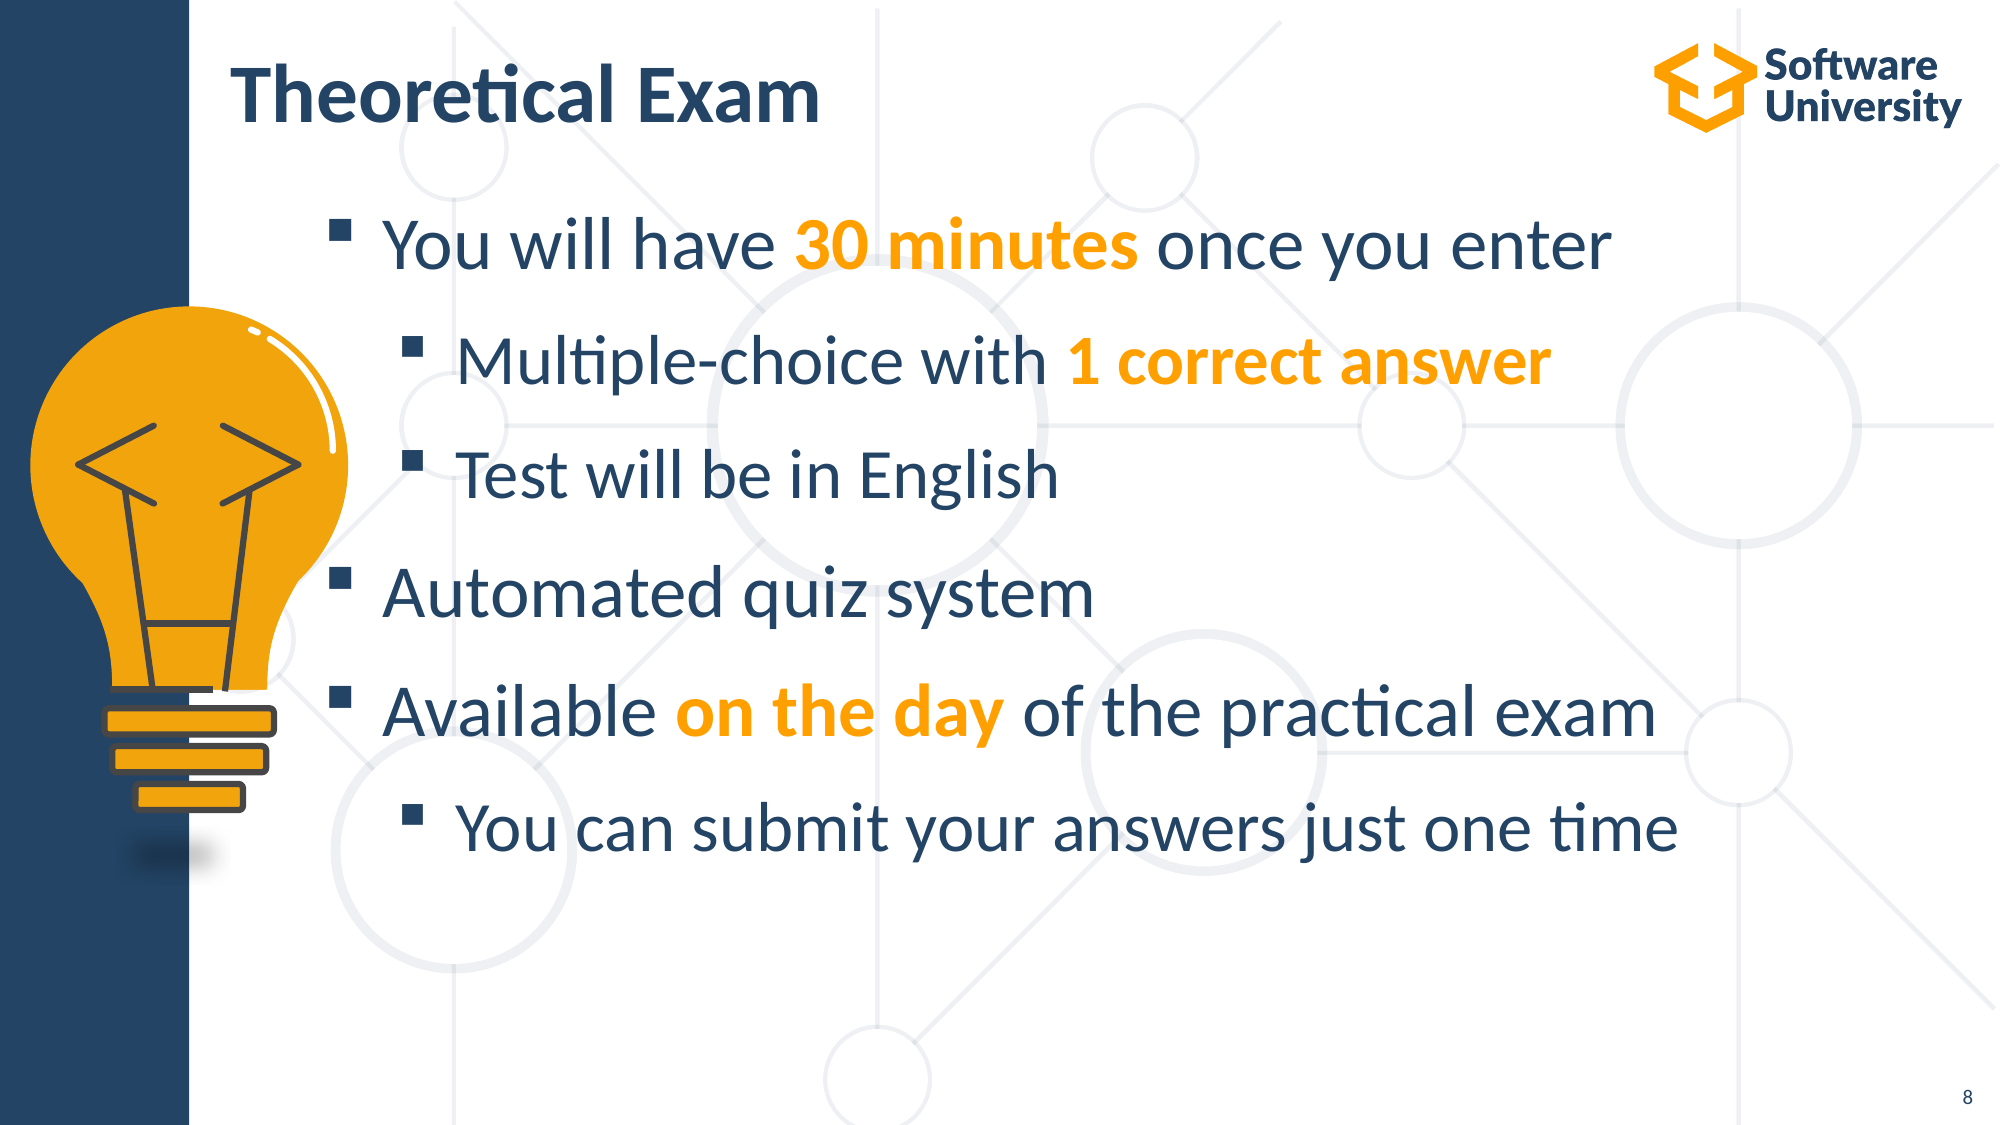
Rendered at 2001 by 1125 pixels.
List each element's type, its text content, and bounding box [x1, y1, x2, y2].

picture [1641, 31, 1973, 145]
text_box 8 [1927, 1067, 1989, 1117]
list You will have 30 minutes once you enter Multiple-choice with 1 correct answer Test will be in English Automated quiz system Available on the day of the practical exam You can submit your answers just one time [306, 183, 1968, 1094]
title Theoretical Exam [212, 16, 1628, 162]
